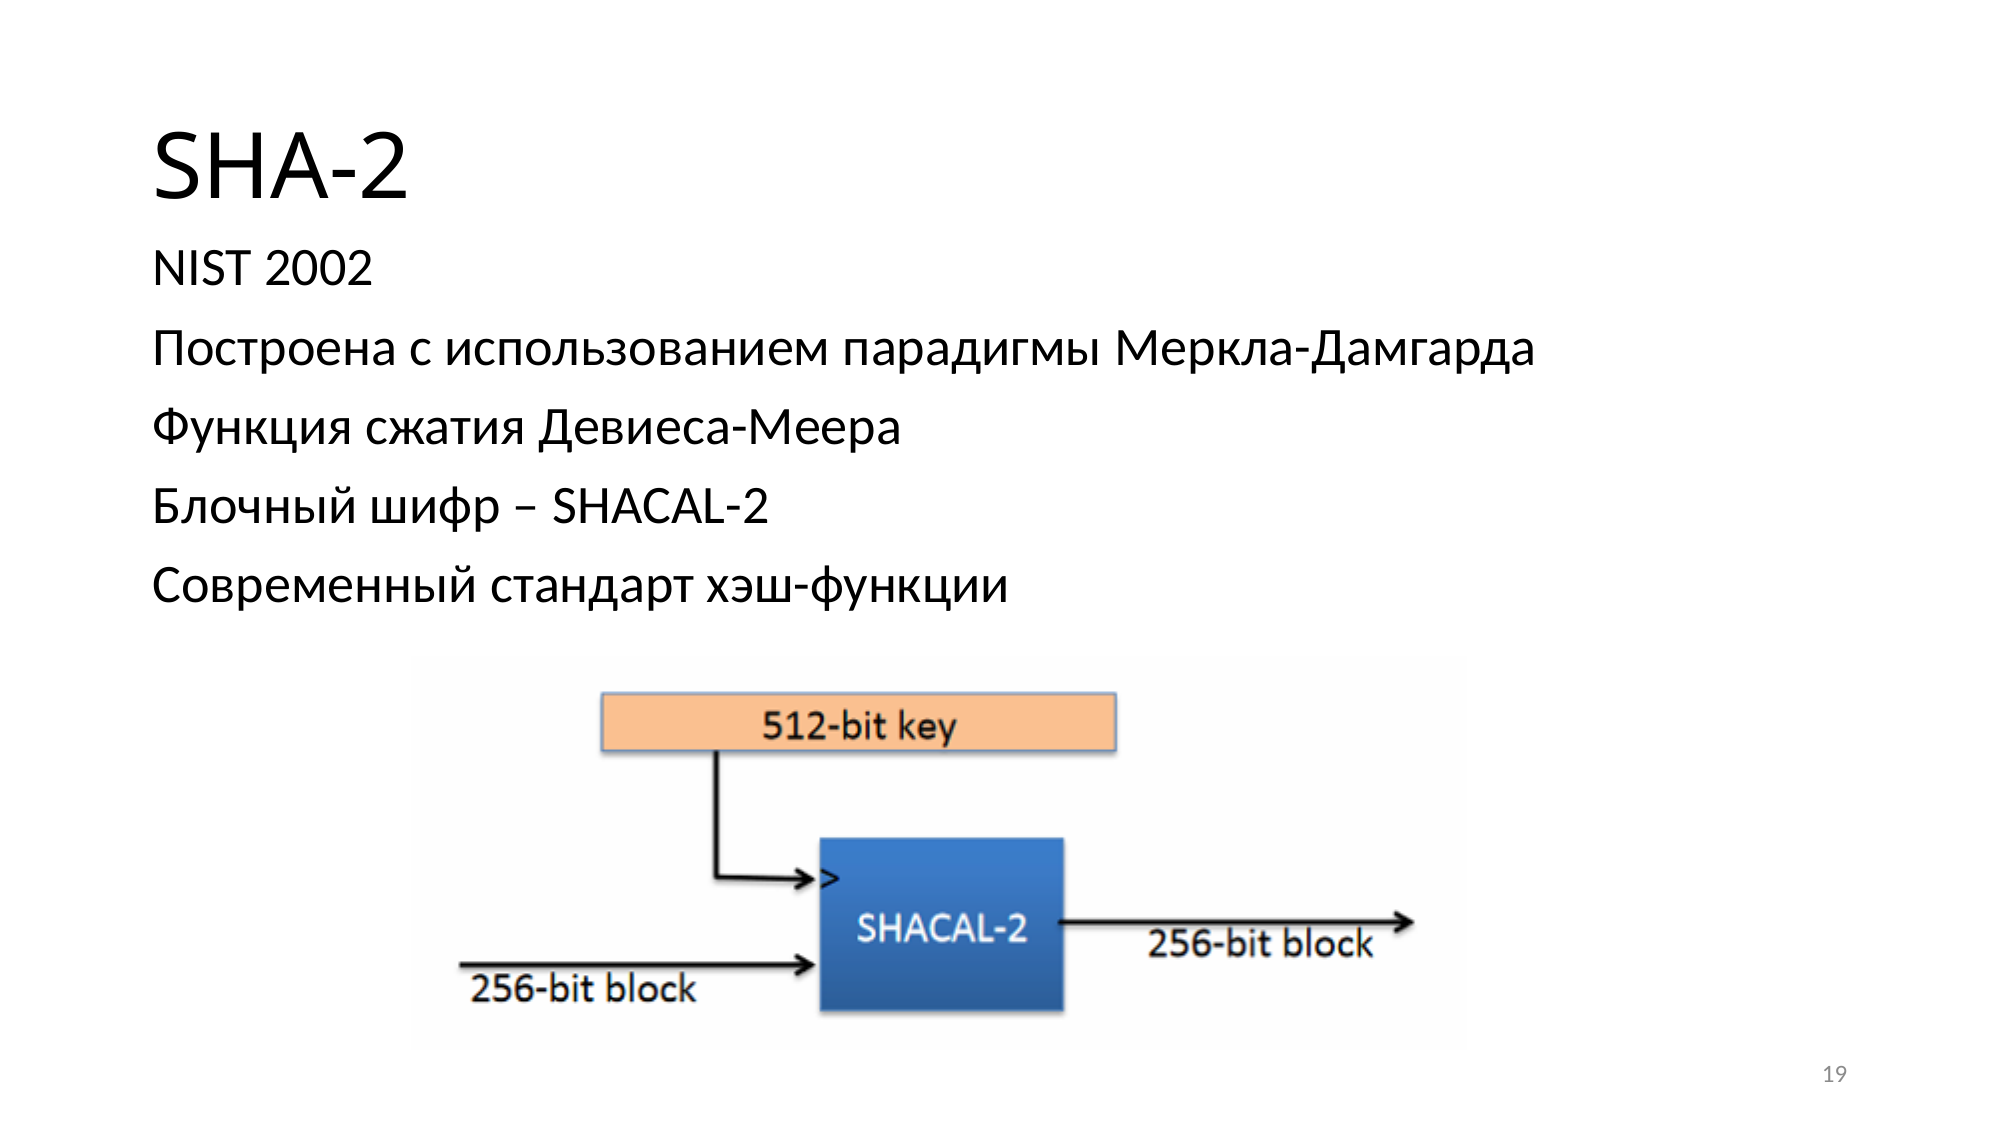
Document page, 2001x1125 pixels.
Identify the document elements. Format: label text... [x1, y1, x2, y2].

slide_number 19 [1412, 1042, 1863, 1103]
title SHA-2 [137, 59, 1863, 231]
list NIST 2002 Построена с использованием парадигмы Меркла-Дамгарда Функция сжатия Девиеса-Меера Блочный шифр – SHACAL-2 Современный стандарт хэш-функции [137, 231, 1863, 946]
picture [411, 656, 1467, 1050]
